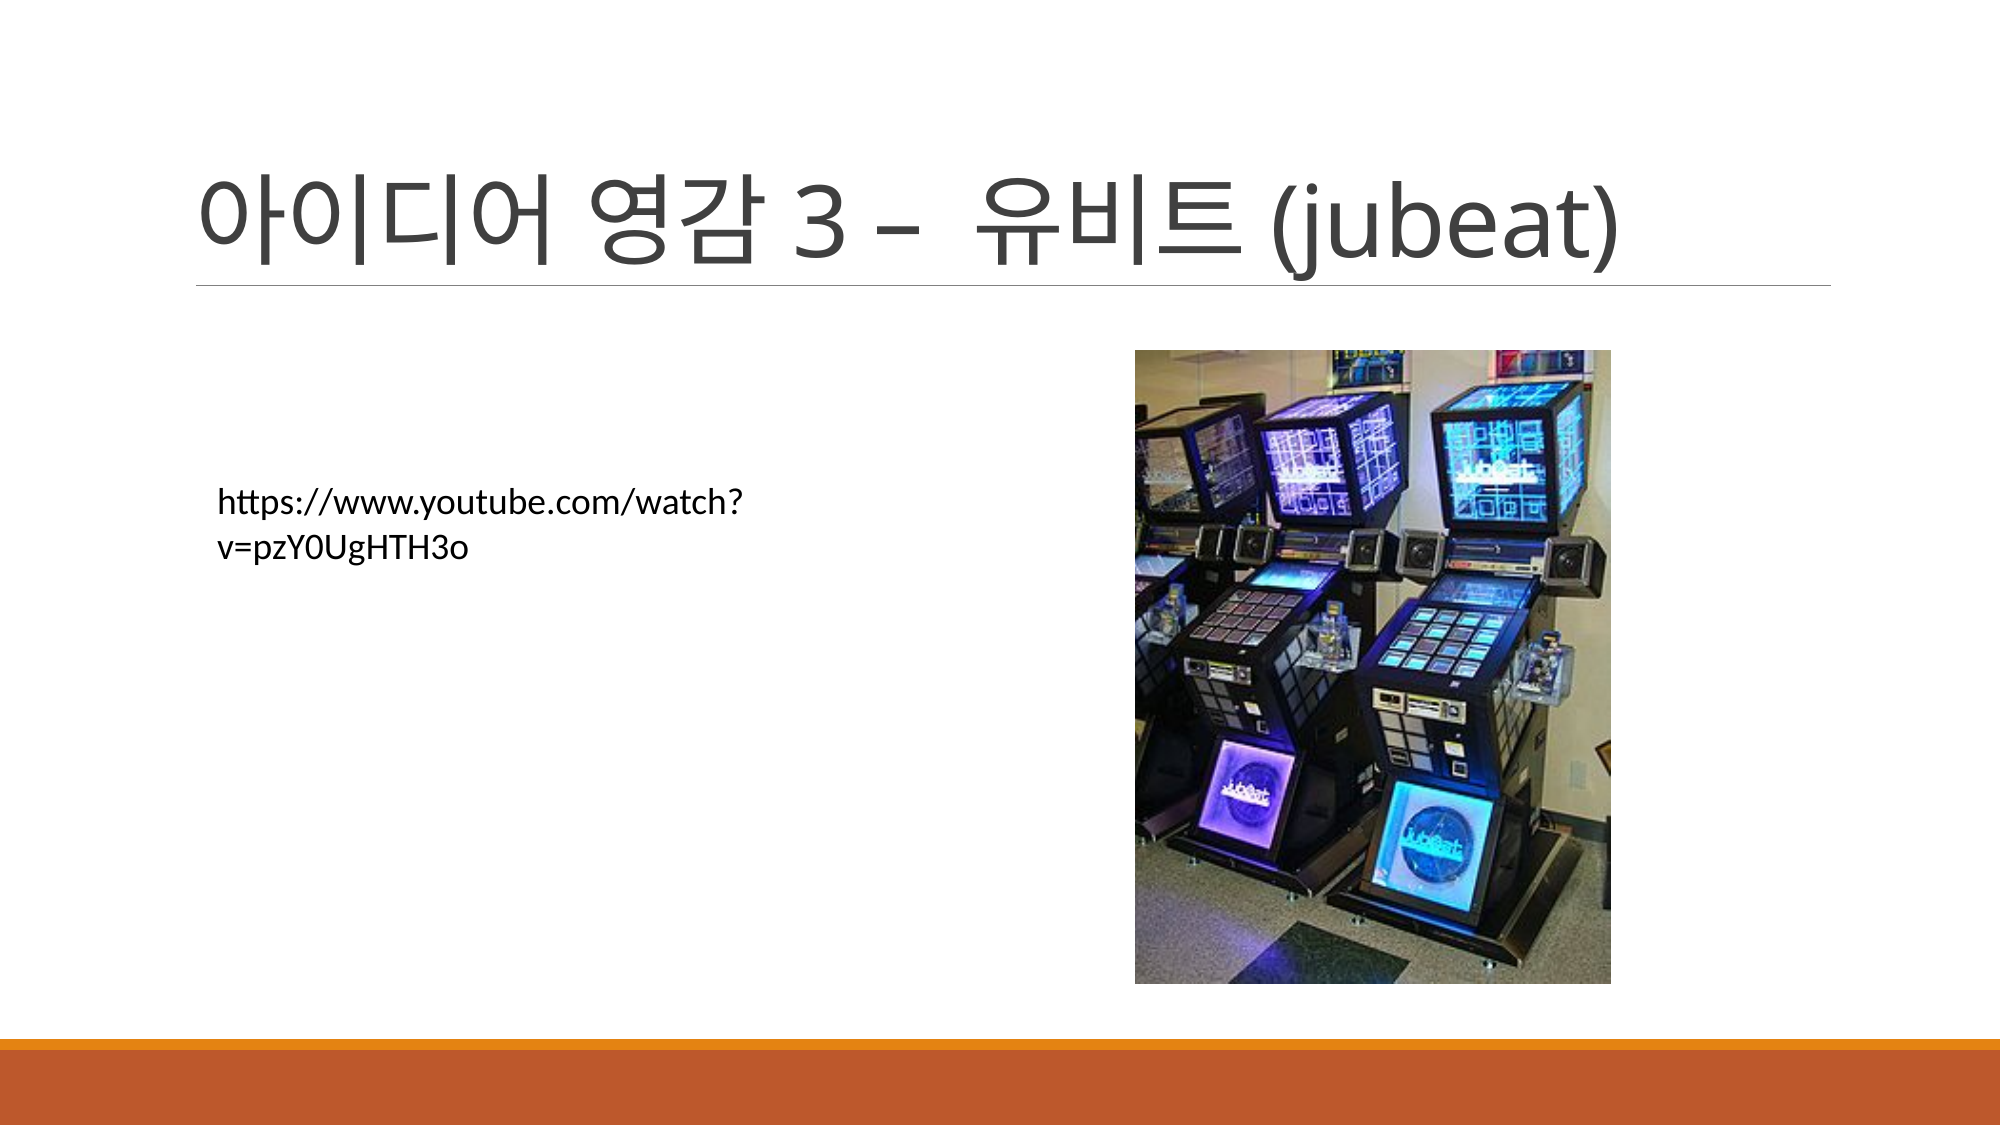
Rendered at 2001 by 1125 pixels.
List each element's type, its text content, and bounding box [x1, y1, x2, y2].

text_box https://www.youtube.com/watch?v=pzY0UgHTH3o [202, 469, 869, 620]
title 아이디어 영감3 – 유비트(jubeat) [180, 47, 1830, 285]
picture [1135, 350, 1612, 984]
